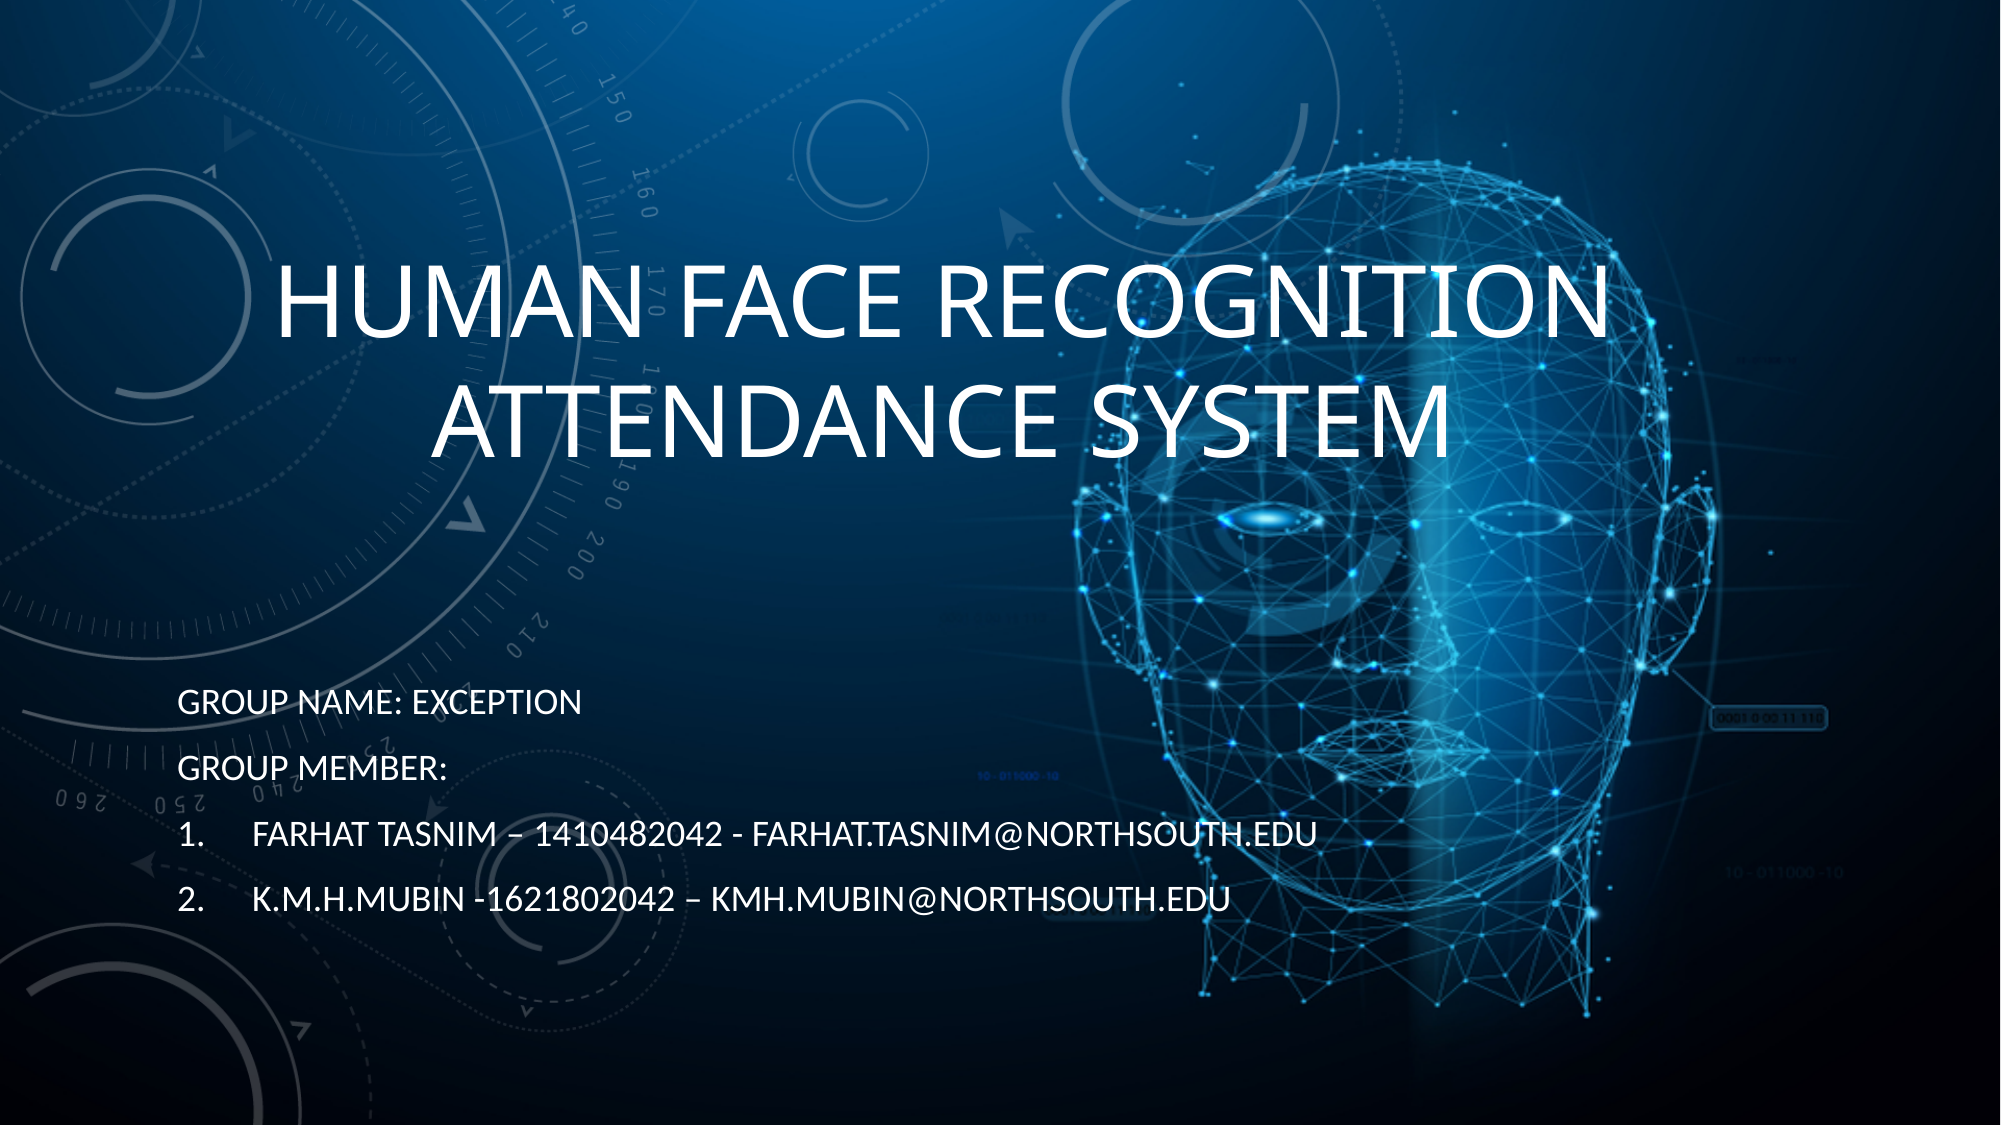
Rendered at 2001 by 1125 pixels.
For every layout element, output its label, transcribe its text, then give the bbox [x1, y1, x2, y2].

picture [0, 0, 2001, 1125]
subtitle Group Name: Exception Group Member: Farhat Tasnim – 1410482042 - farhat.tasnim@northsouth.edu K.M.H.Mubin -1621802042 – kmh.mubin@northsouth.edu [162, 669, 1387, 941]
title Human Face Recognition Attendance System [76, 152, 1813, 486]
